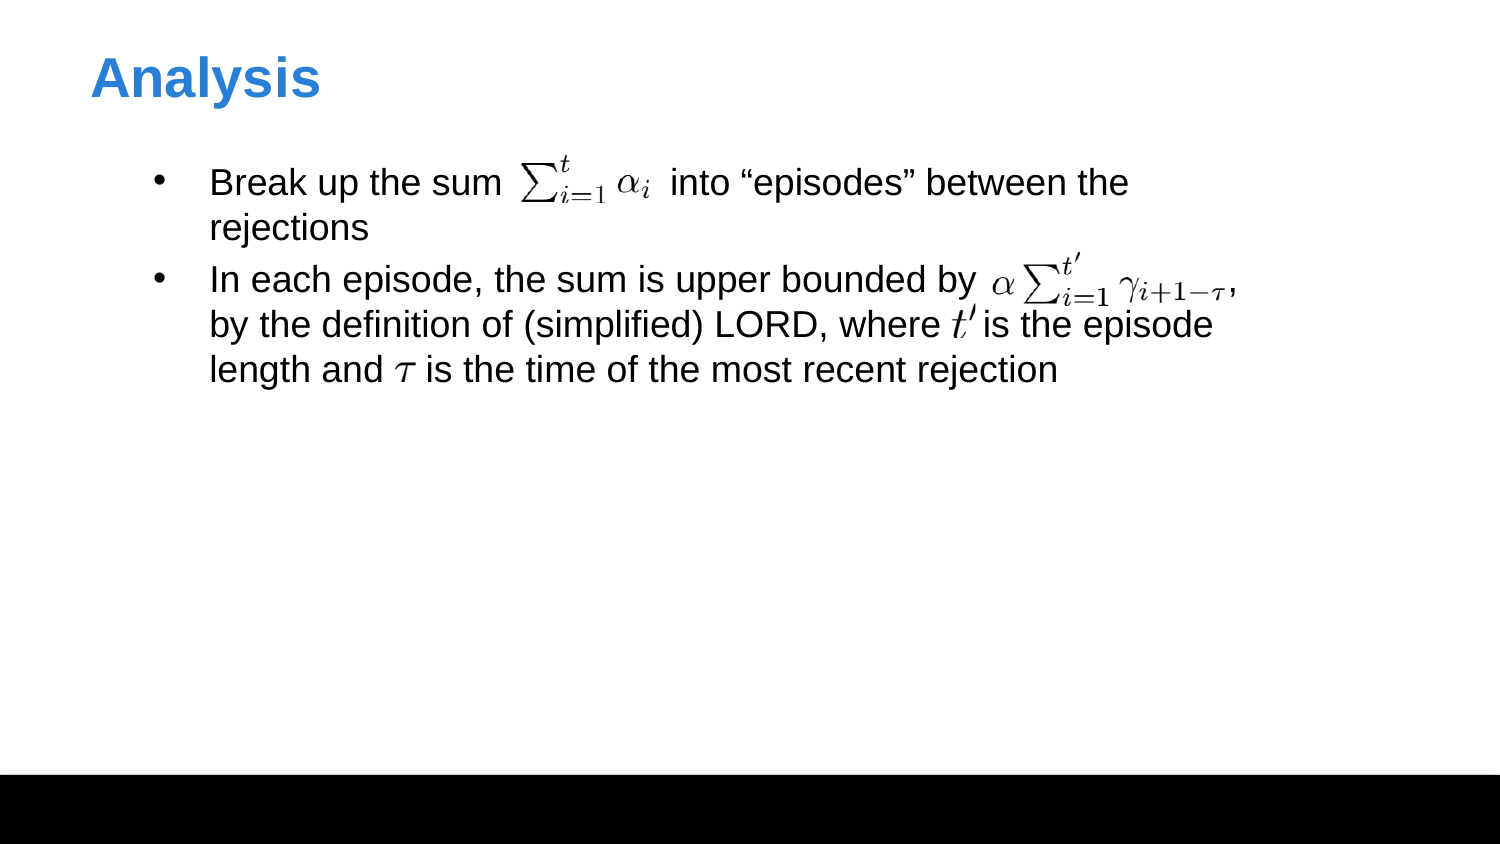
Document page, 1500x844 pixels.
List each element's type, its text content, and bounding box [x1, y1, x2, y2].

picture [520, 154, 649, 203]
picture [950, 302, 976, 338]
list Break up the sum into “episodes” between the rejections In each episode, the sum is upper bounded by , by the definition of (simplified) LORD, where is the episode length and is the time of the most recent rejection [138, 149, 1279, 738]
picture [992, 251, 1225, 306]
title Analysis [75, 33, 1425, 175]
picture [394, 361, 416, 383]
